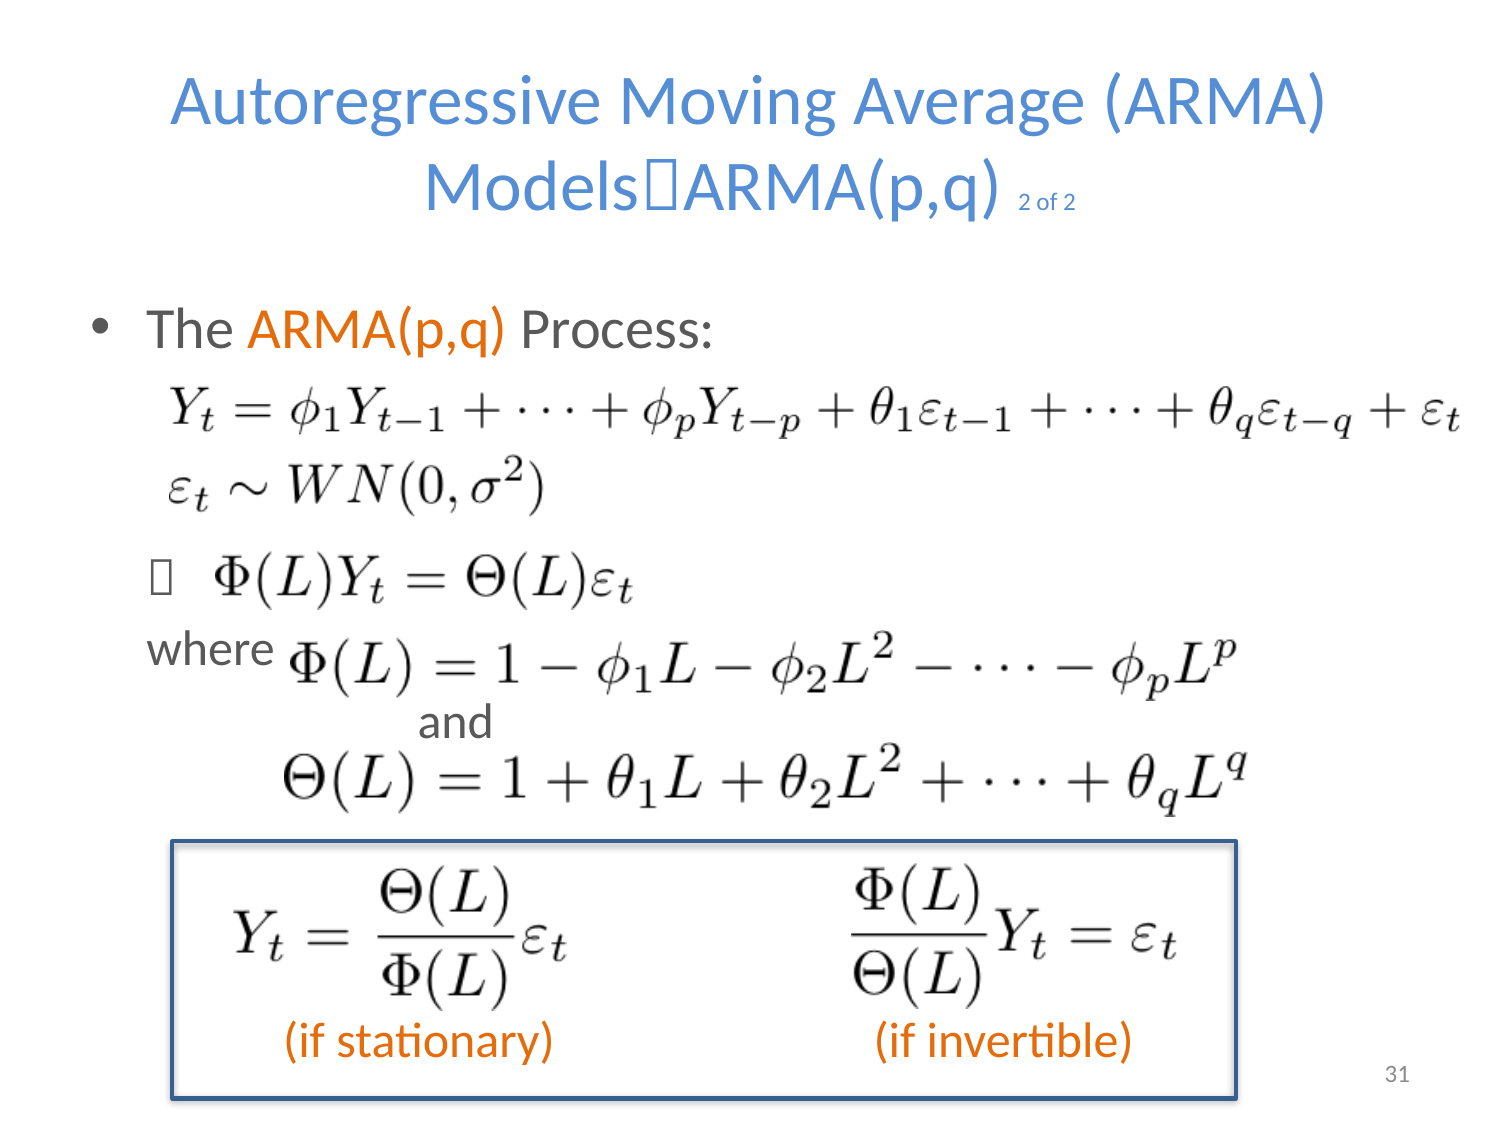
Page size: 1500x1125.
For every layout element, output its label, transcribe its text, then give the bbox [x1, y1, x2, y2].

text_box [171, 841, 1237, 1099]
title Autoregressive Moving Average (ARMA) ModelsARMA(p,q) 2 of 2 [75, 45, 1425, 233]
picture [215, 550, 633, 610]
text_box The ARMA(p,q) Process:  where [74, 282, 1425, 1065]
picture [233, 864, 567, 1011]
picture [169, 453, 545, 519]
picture [850, 862, 1179, 1009]
text_box and [402, 708, 509, 741]
picture [170, 385, 1461, 440]
picture [290, 629, 1238, 701]
slide_number 31 [1240, 1065, 1425, 1103]
picture [284, 742, 1248, 817]
